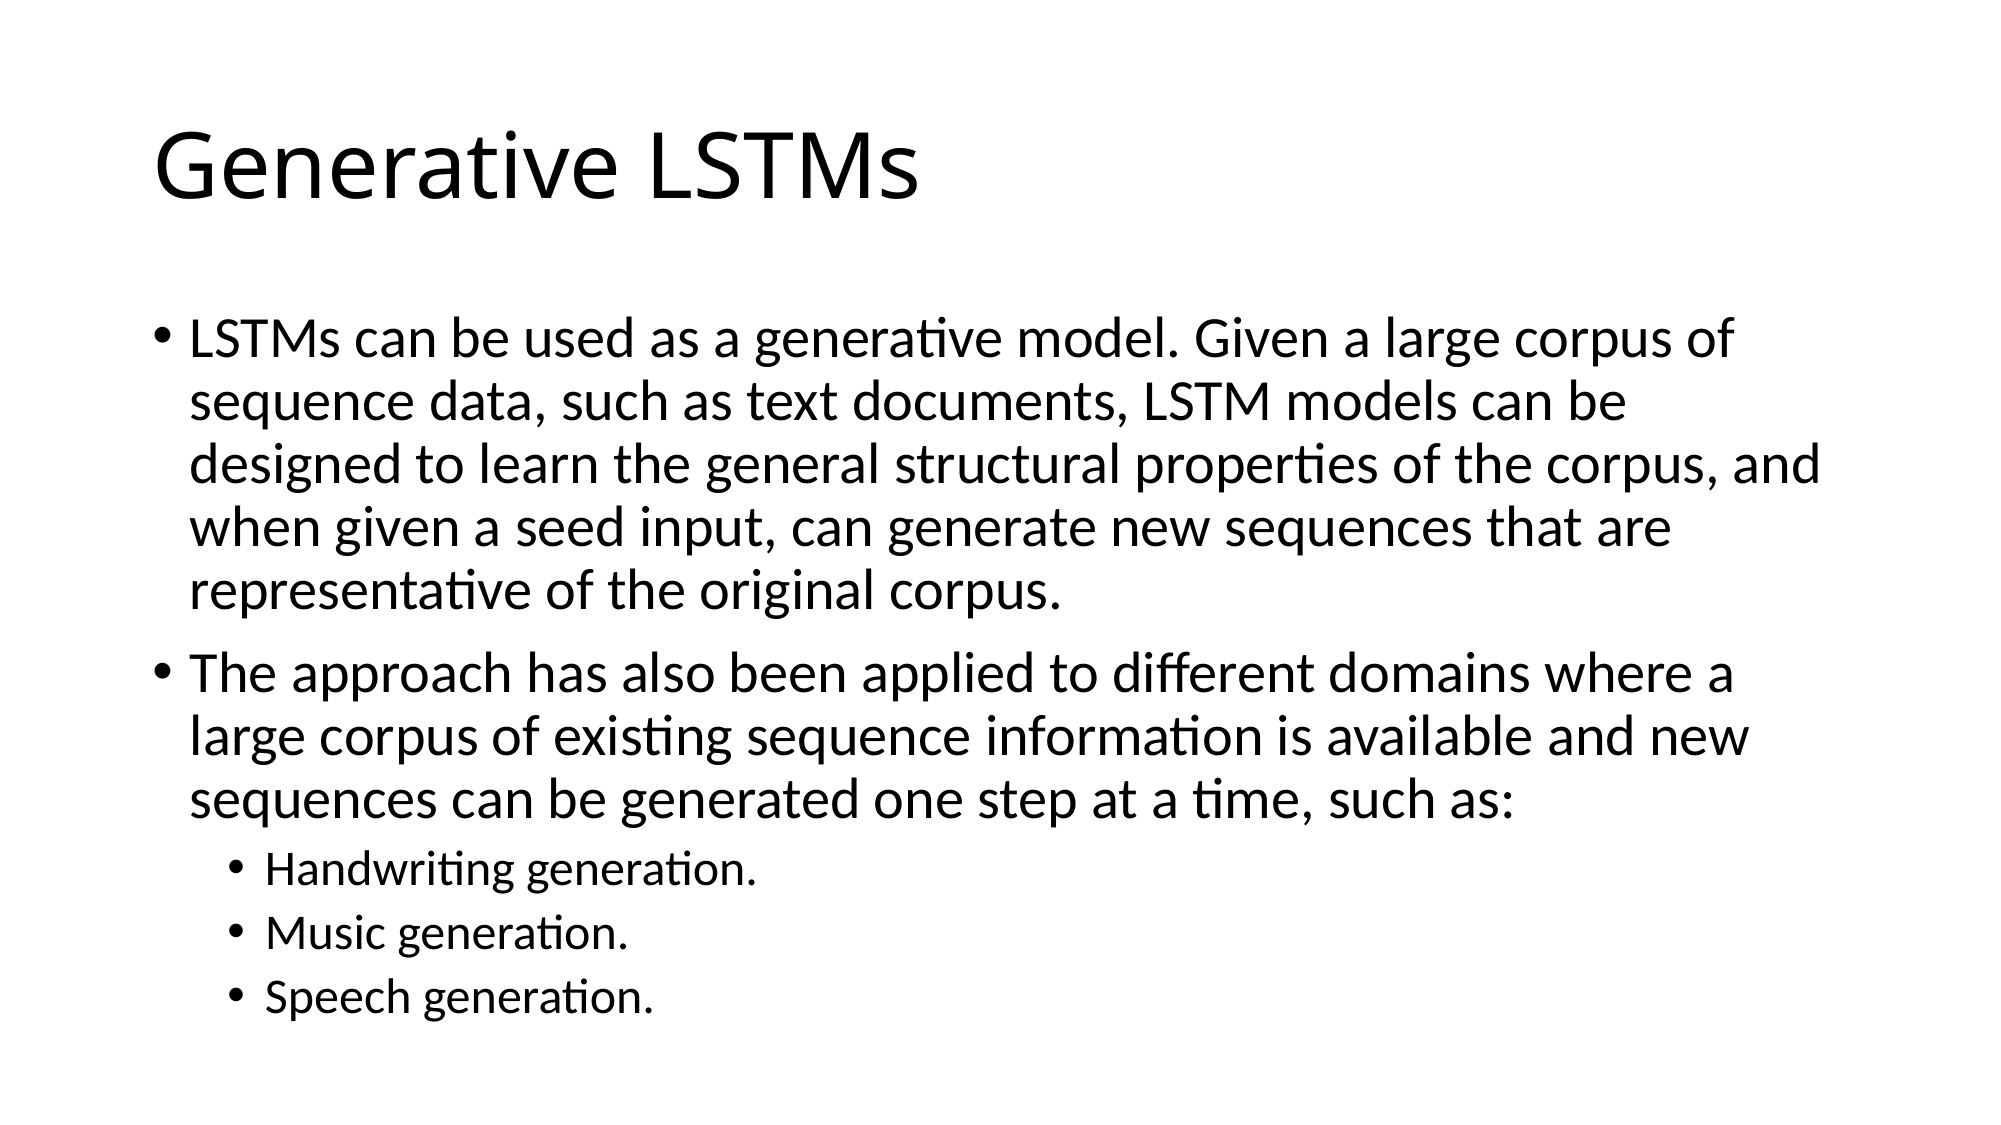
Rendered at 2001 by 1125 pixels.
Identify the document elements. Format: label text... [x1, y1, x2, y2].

title Generative LSTMs [137, 59, 1863, 278]
list LSTMs can be used as a generative model. Given a large corpus of sequence data, such as text documents, LSTM models can be designed to learn the general structural properties of the corpus, and when given a seed input, can generate new sequences that are representative of the original corpus. The approach has also been applied to different domains where a large corpus of existing sequence information is available and new sequences can be generated one step at a time, such as: Handwriting generation. Music generation. Speech generation. [137, 299, 1863, 1014]
